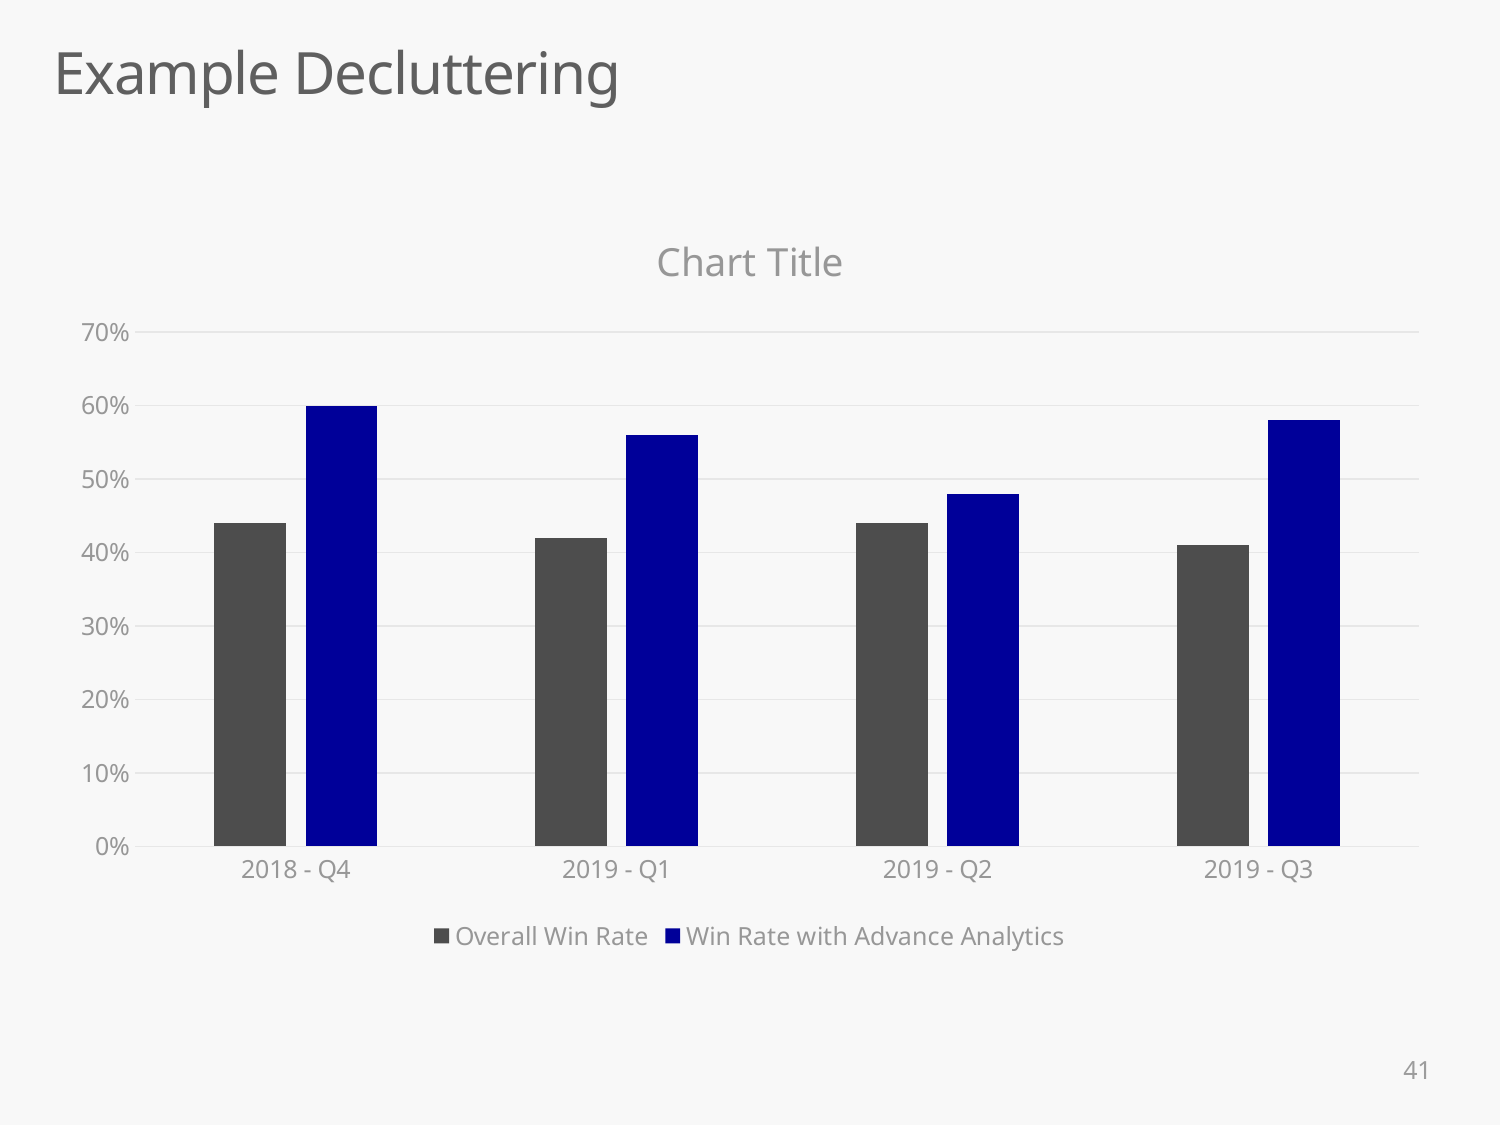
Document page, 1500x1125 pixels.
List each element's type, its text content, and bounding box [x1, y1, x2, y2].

title Example Decluttering [53, 45, 1447, 180]
slide_number 41 [1109, 1041, 1447, 1102]
chart [52, 199, 1448, 960]
